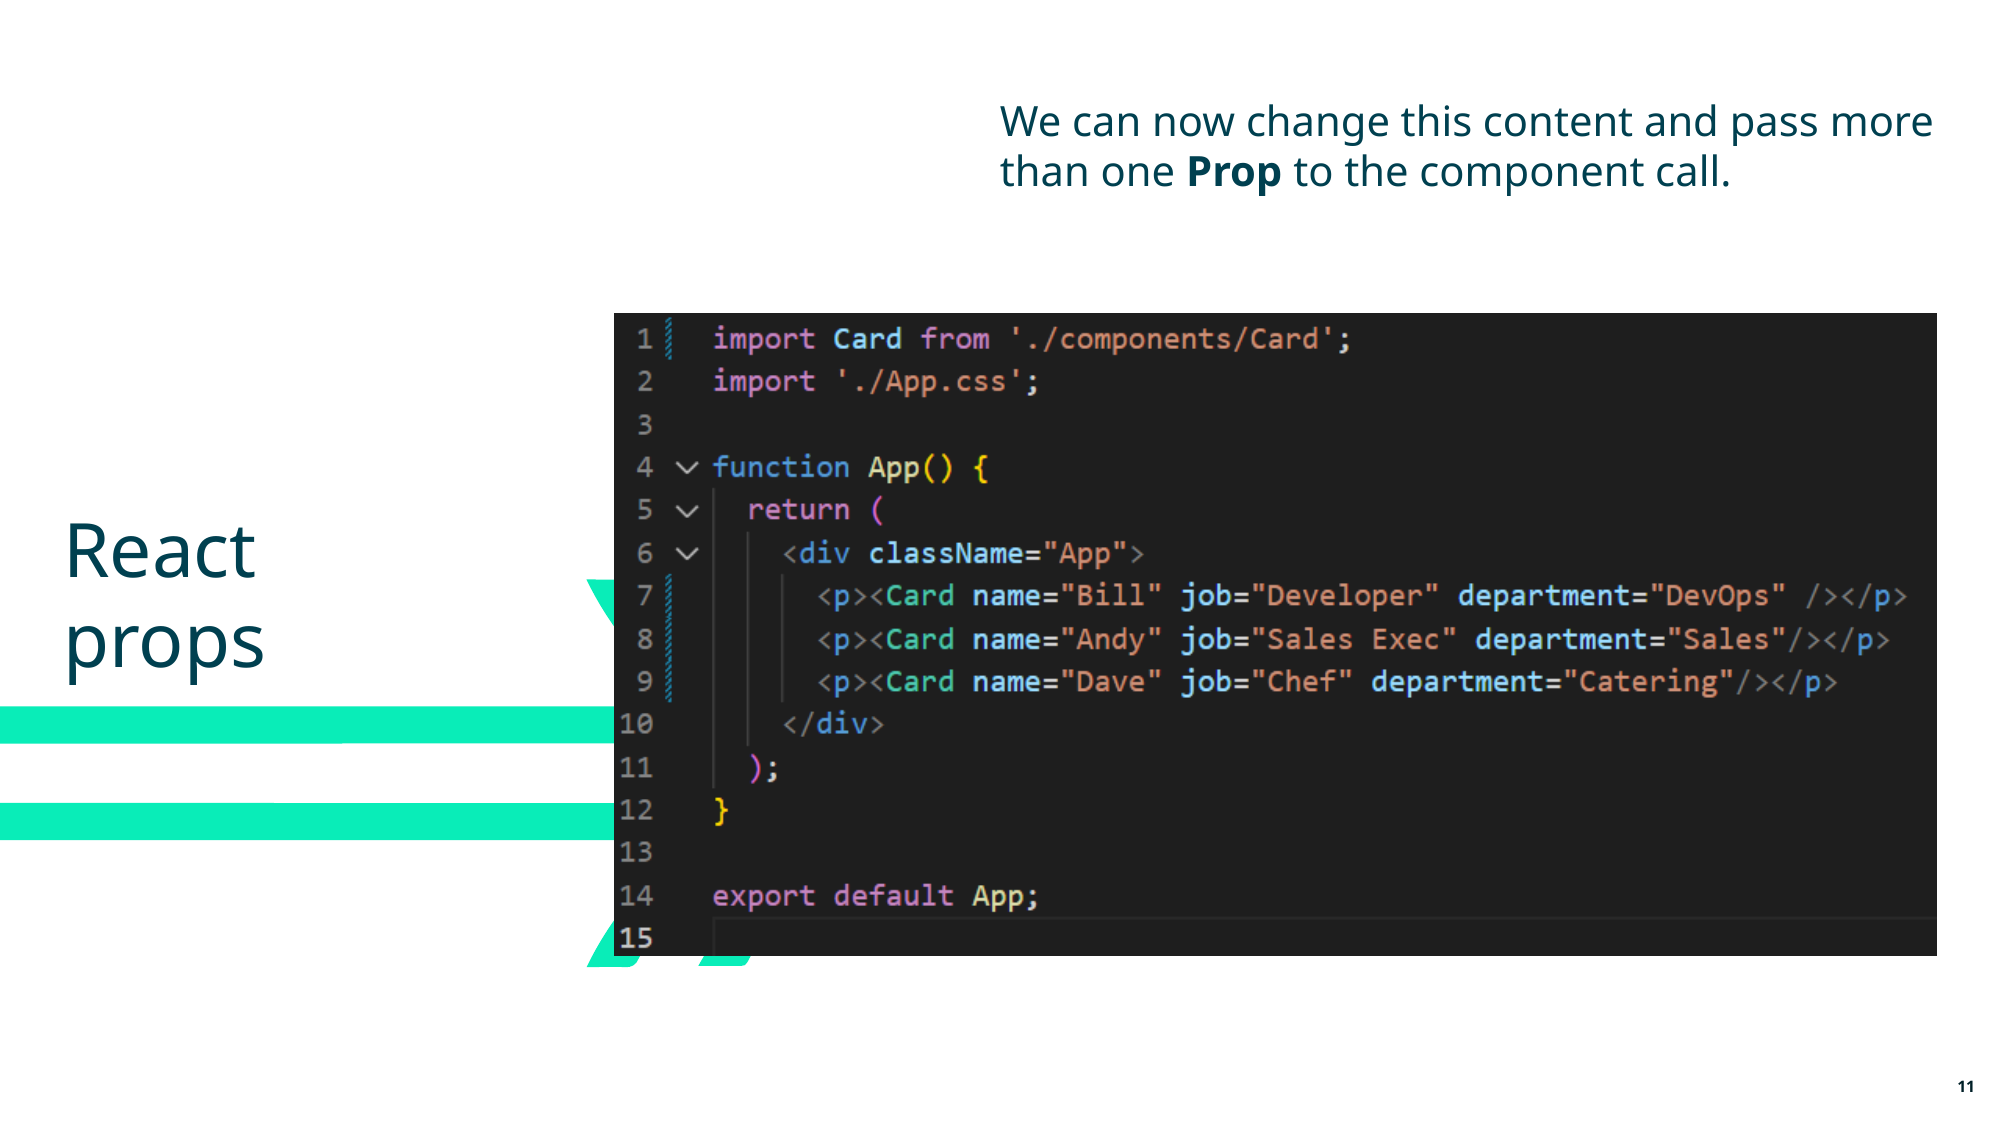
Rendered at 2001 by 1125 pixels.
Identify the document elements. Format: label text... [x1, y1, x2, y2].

list We can now change this content and pass more than one Prop to the component call. [999, 95, 1939, 1063]
list React props [63, 203, 670, 683]
slide_number 11 [1846, 1068, 1976, 1098]
picture [614, 313, 1937, 956]
